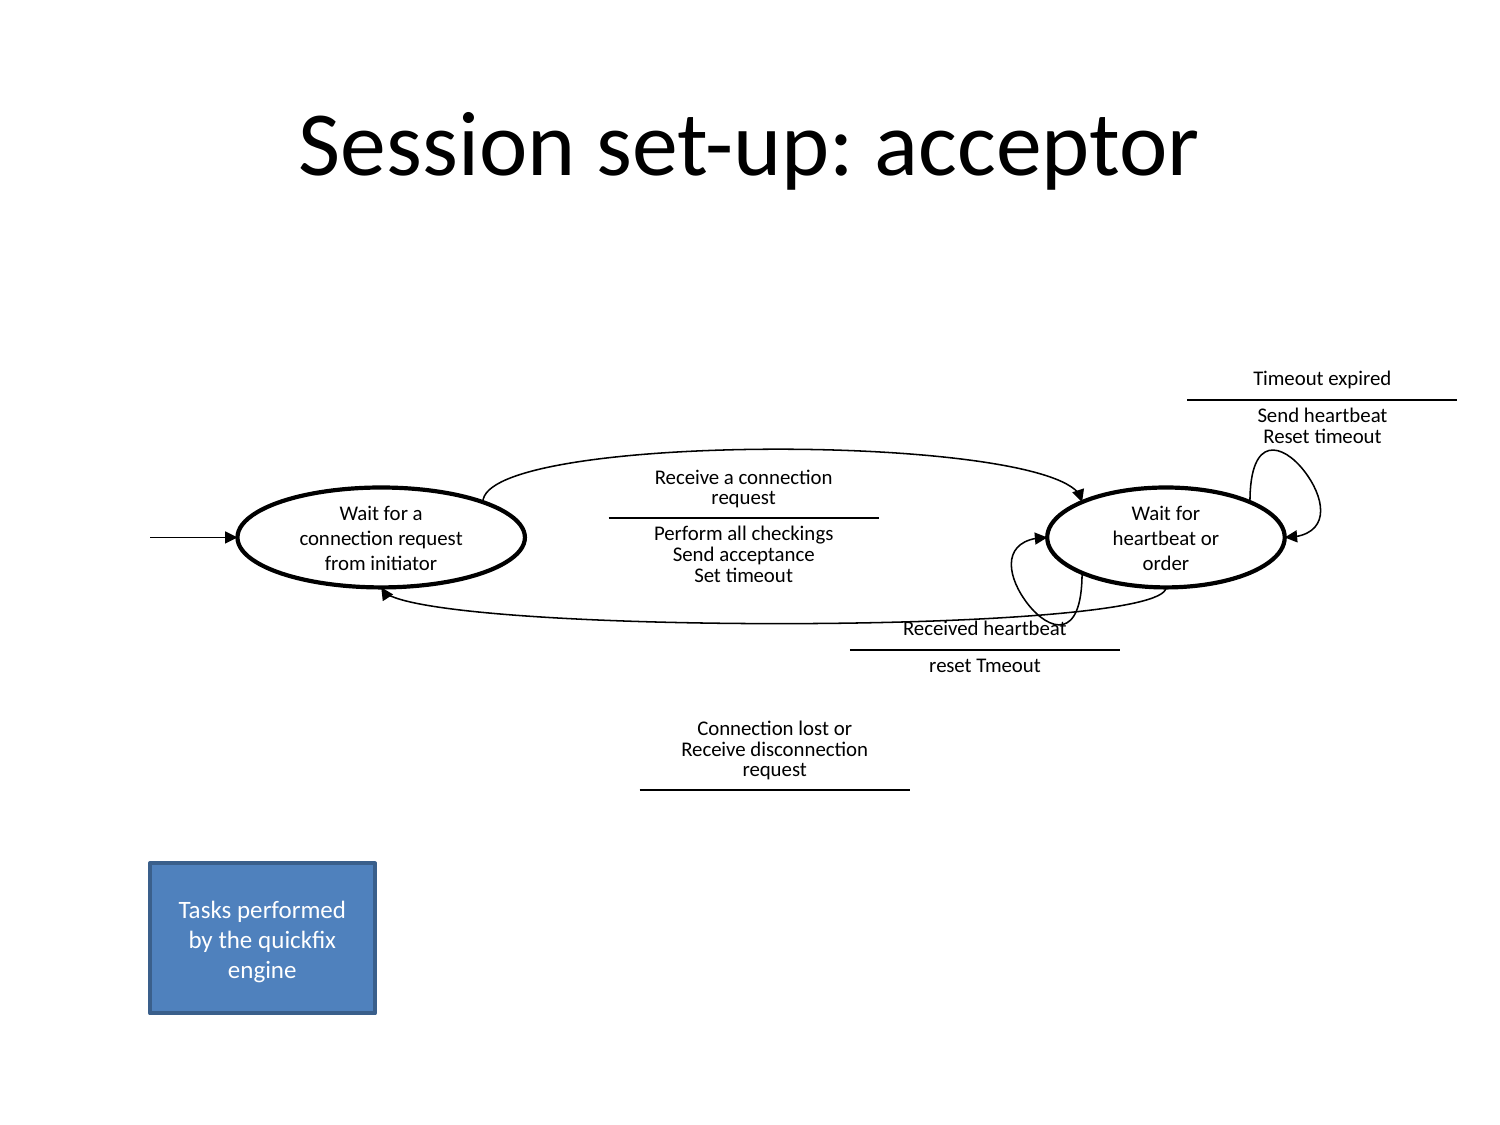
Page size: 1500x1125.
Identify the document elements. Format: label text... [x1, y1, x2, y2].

table_cell reset Tmeout [850, 651, 1120, 688]
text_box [1046, 537, 1083, 573]
table_header Received heartbeat [850, 613, 1120, 649]
table_cell Send heartbeat Reset timeout [1187, 401, 1457, 456]
text_box Wait for heartbeat or order [1045, 485, 1287, 590]
title Session set-up: acceptor [75, 45, 1425, 233]
table_cell Perform all checkings Send acceptance Set timeout [609, 519, 768, 595]
table_cell Perform all checkings Send acceptance Set timeout [789, 519, 879, 595]
text_box Wait for a connection request from initiator [235, 485, 528, 590]
table_header Receive a connection request [609, 461, 768, 517]
table_header Timeout expired [1187, 362, 1457, 399]
text_box Tasks performed by the quickfix engine [148, 861, 377, 1015]
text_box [1249, 502, 1286, 538]
table_header Receive a connection request [789, 461, 879, 517]
